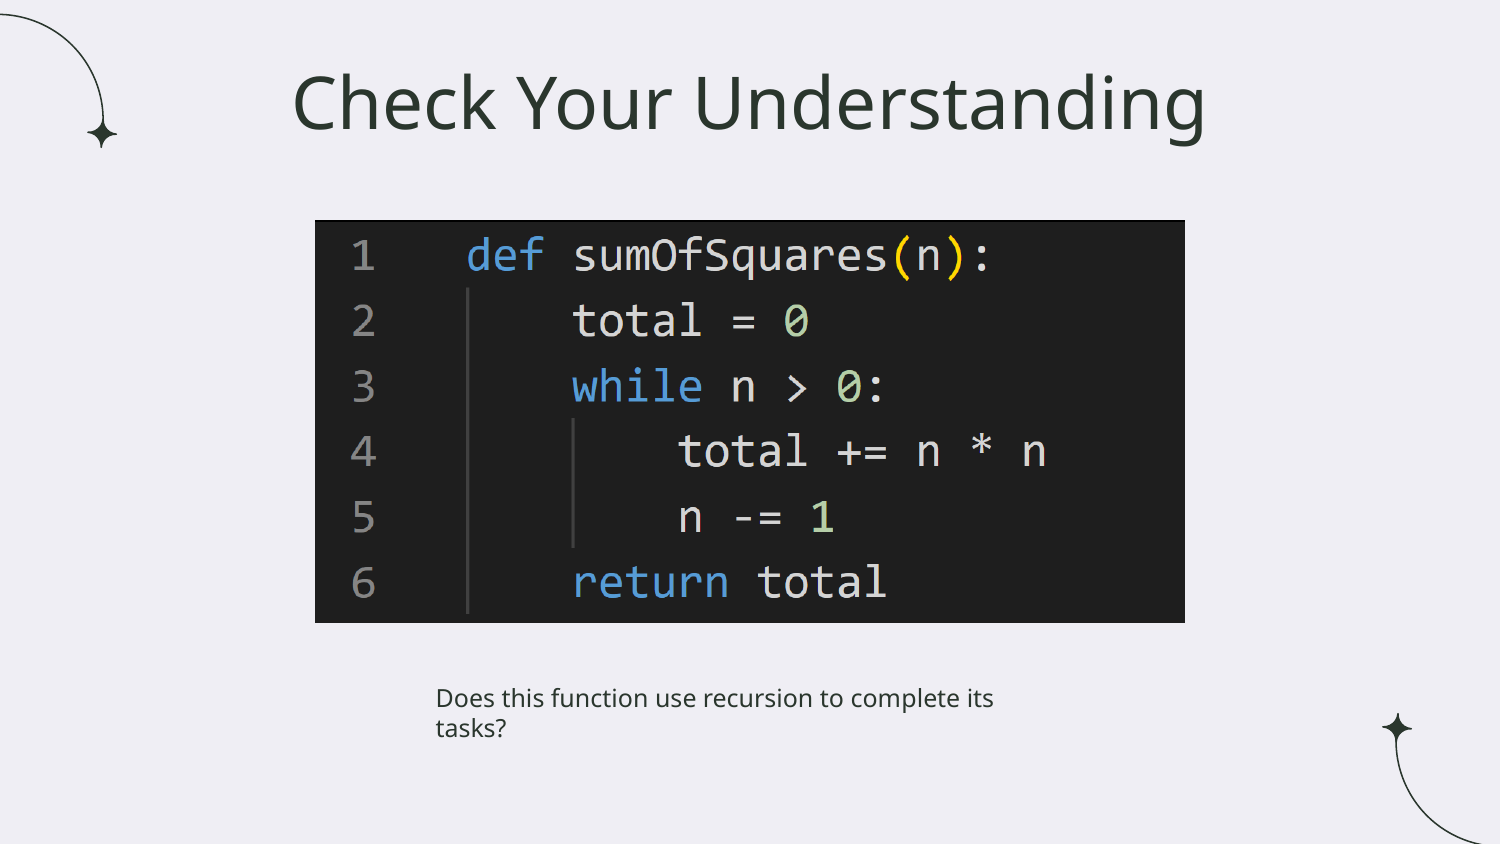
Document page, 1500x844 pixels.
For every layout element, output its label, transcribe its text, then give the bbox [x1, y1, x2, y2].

text_box Does this function use recursion to complete its tasks? [420, 667, 1080, 729]
picture [314, 220, 1185, 624]
title Check Your Understanding [118, 41, 1382, 136]
